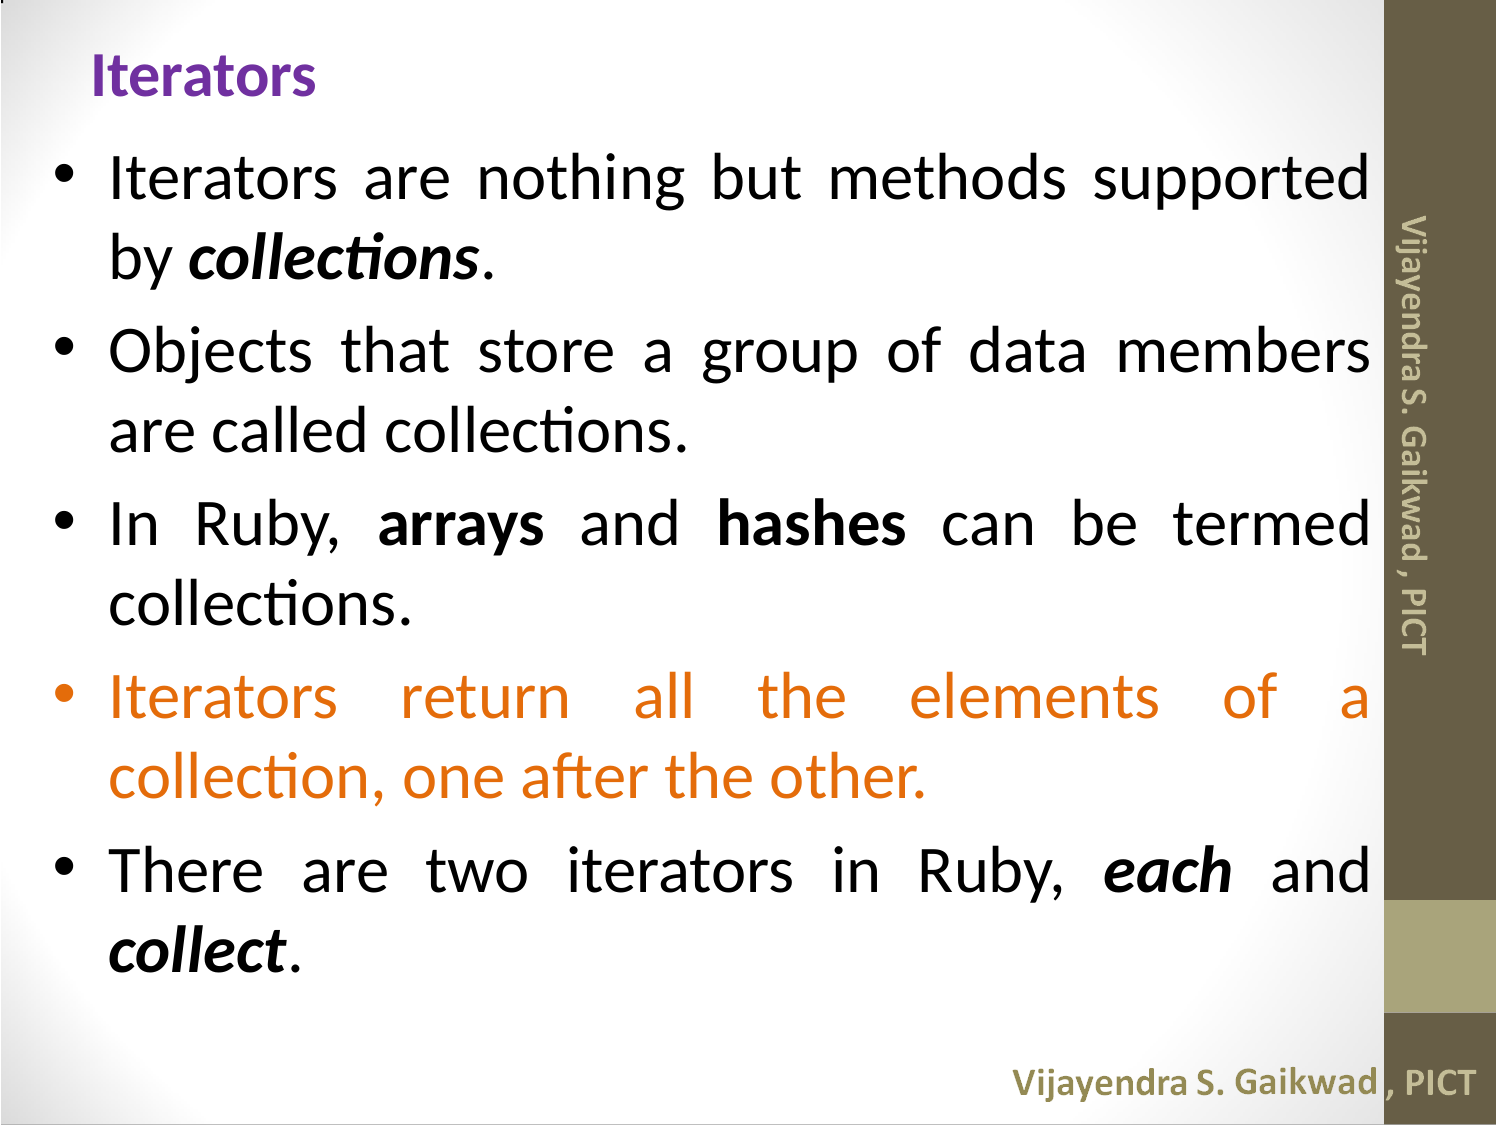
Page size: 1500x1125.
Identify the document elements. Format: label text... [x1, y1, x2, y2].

title Iterators [75, 24, 1425, 118]
list Iterators are nothing but methods supported by collections. Objects that store a group of data members are called collections. In Ruby, arrays and hashes can be termed collections. Iterators return all the elements of a collection, one after the other. There are two iterators in Ruby, each and collect. [37, 125, 1388, 1005]
picture [0, 0, 1500, 1125]
